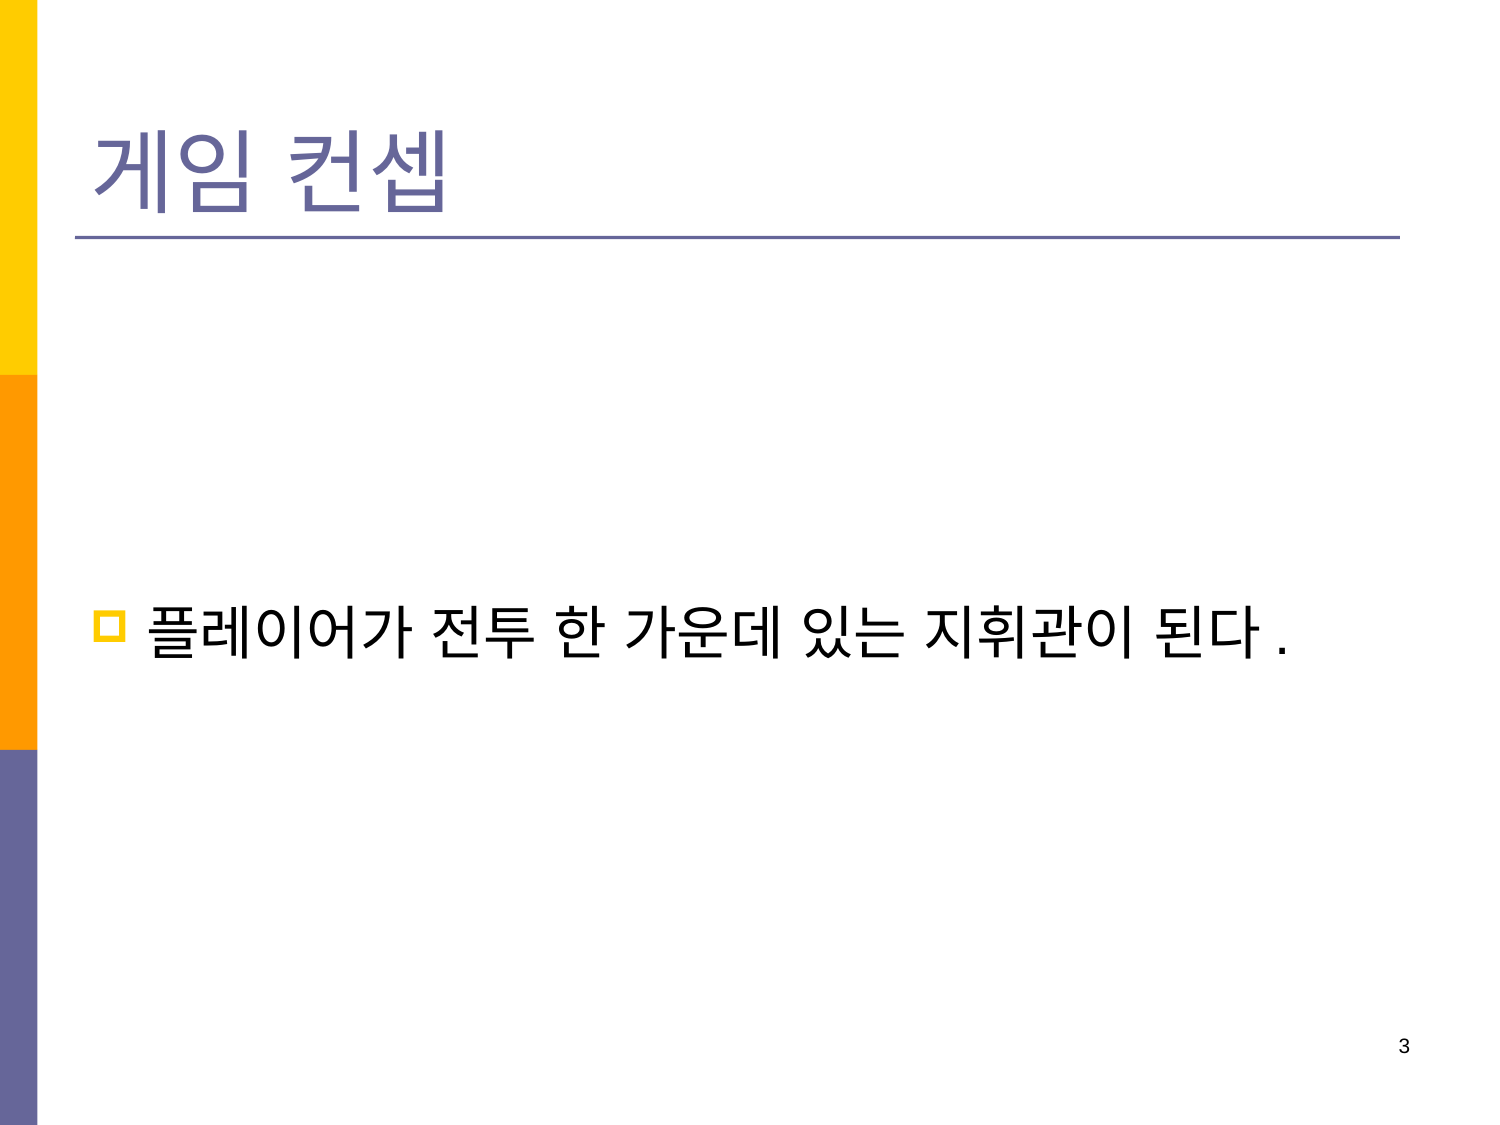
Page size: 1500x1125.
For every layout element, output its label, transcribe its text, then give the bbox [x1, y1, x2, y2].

title 게임 컨셉 [75, 45, 1425, 233]
slide_number 3 [1074, 1025, 1425, 1100]
list 플레이어가 전투 한 가운데 있는 지휘관이 된다. [75, 262, 1425, 1006]
